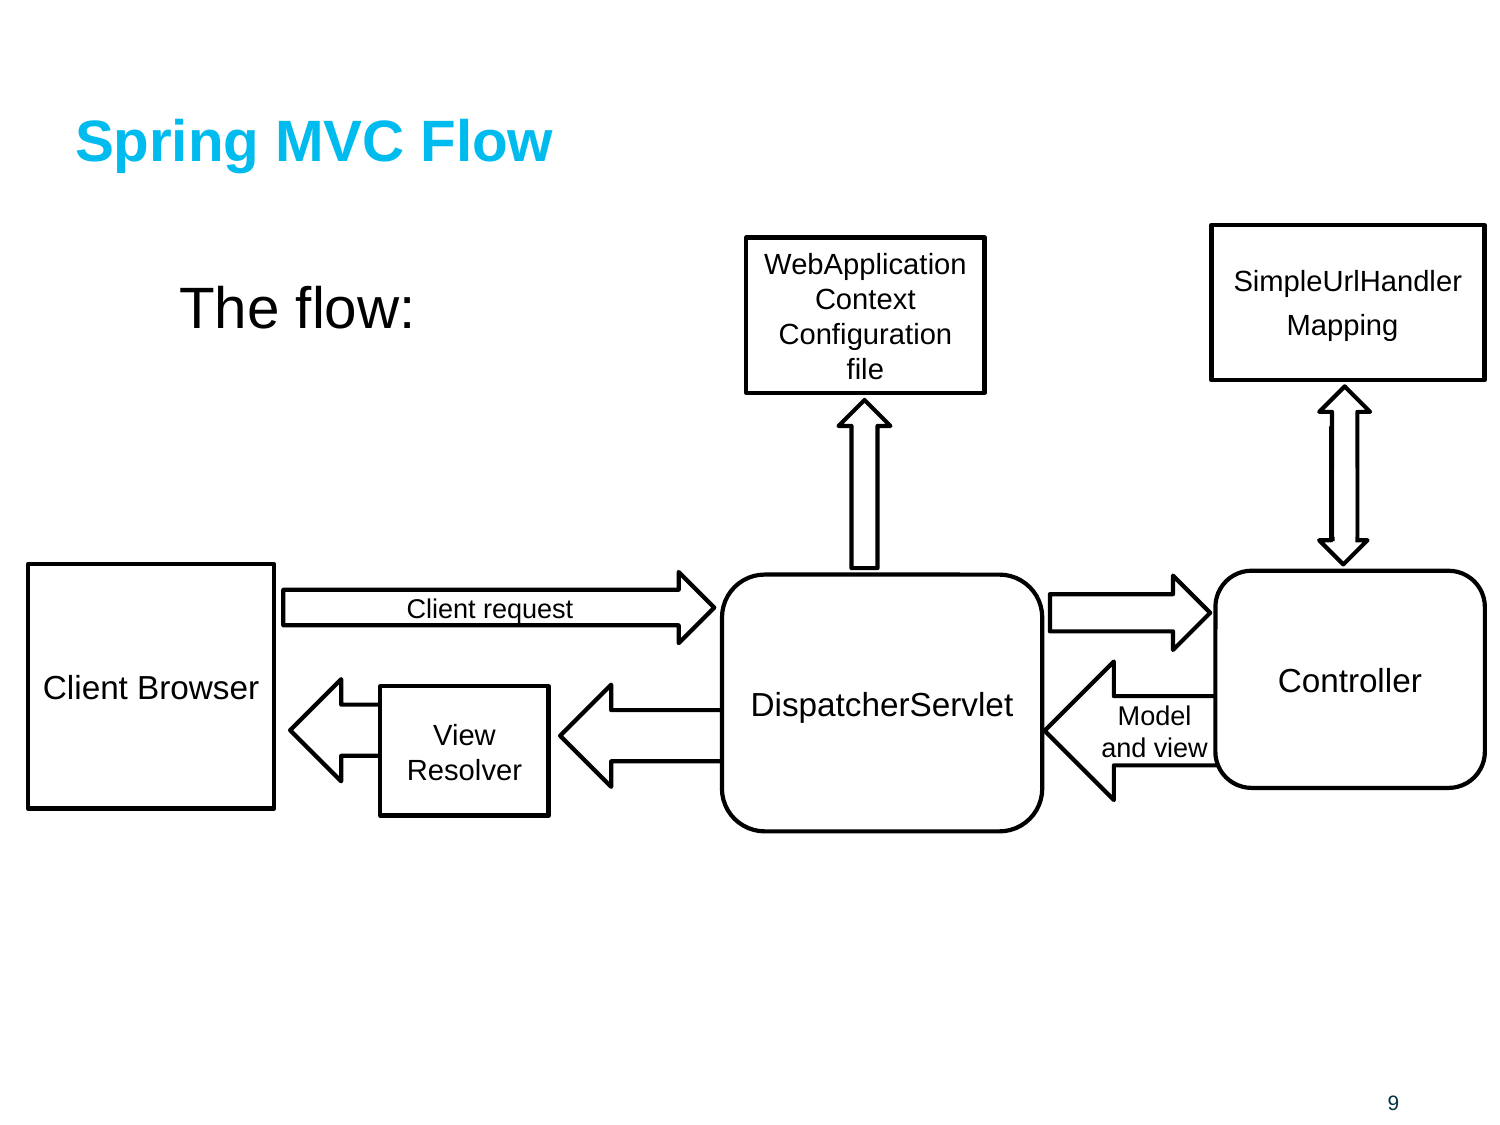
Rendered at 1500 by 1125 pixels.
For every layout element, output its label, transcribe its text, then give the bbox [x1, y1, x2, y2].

text_box [1332, 466, 1357, 547]
text_box Model and view [1042, 659, 1216, 802]
text_box 9 [1387, 1072, 1492, 1115]
text_box Controller [1213, 568, 1487, 791]
title Spring MVC Flow [75, 30, 1425, 173]
text_box Client Browser [26, 562, 276, 811]
text_box WebApplicationContext Configuration file [744, 235, 987, 395]
text_box SimpleUrlHandlerMapping [1209, 223, 1487, 382]
text_box [1317, 538, 1370, 567]
text_box View Resolver [378, 684, 551, 818]
text_box [1317, 384, 1373, 542]
text_box Client request [281, 570, 717, 646]
text_box [557, 682, 719, 789]
text_box [836, 397, 893, 571]
text_box [287, 677, 378, 784]
text_box The flow: [164, 262, 431, 348]
text_box DispatcherServlet [719, 572, 1045, 834]
text_box [1047, 573, 1213, 652]
